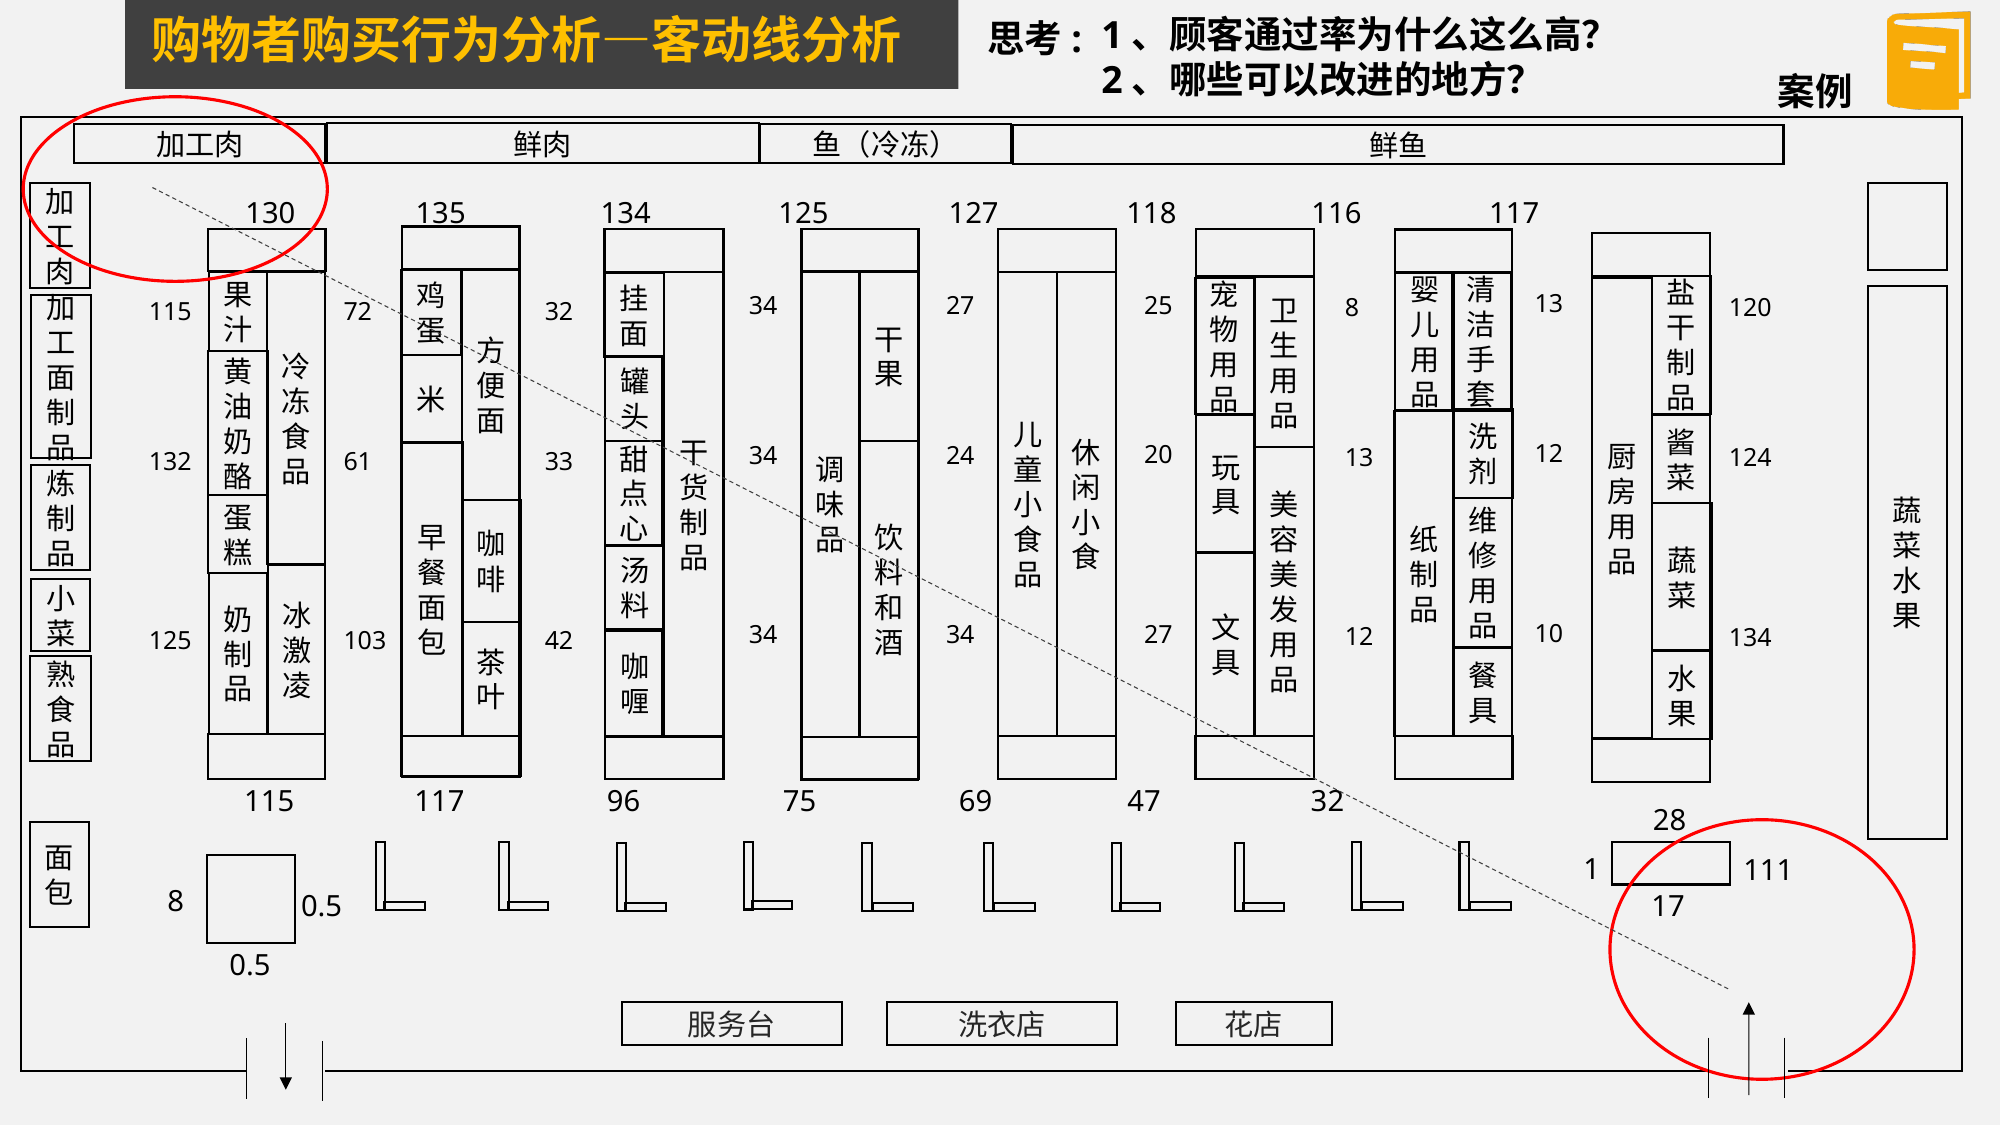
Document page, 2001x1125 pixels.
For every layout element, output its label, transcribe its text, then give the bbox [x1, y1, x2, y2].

text_box 1、顾客通过率为什么这么高？ 2、哪些可以改进的地方？ [1086, 4, 1627, 96]
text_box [20, 96, 1962, 1102]
text_box 案例 [1694, 60, 1867, 96]
picture [1867, 0, 1990, 122]
text_box 思考: [972, 7, 1097, 67]
list 购物者购买行为分析—客动线分析 [136, 8, 950, 85]
